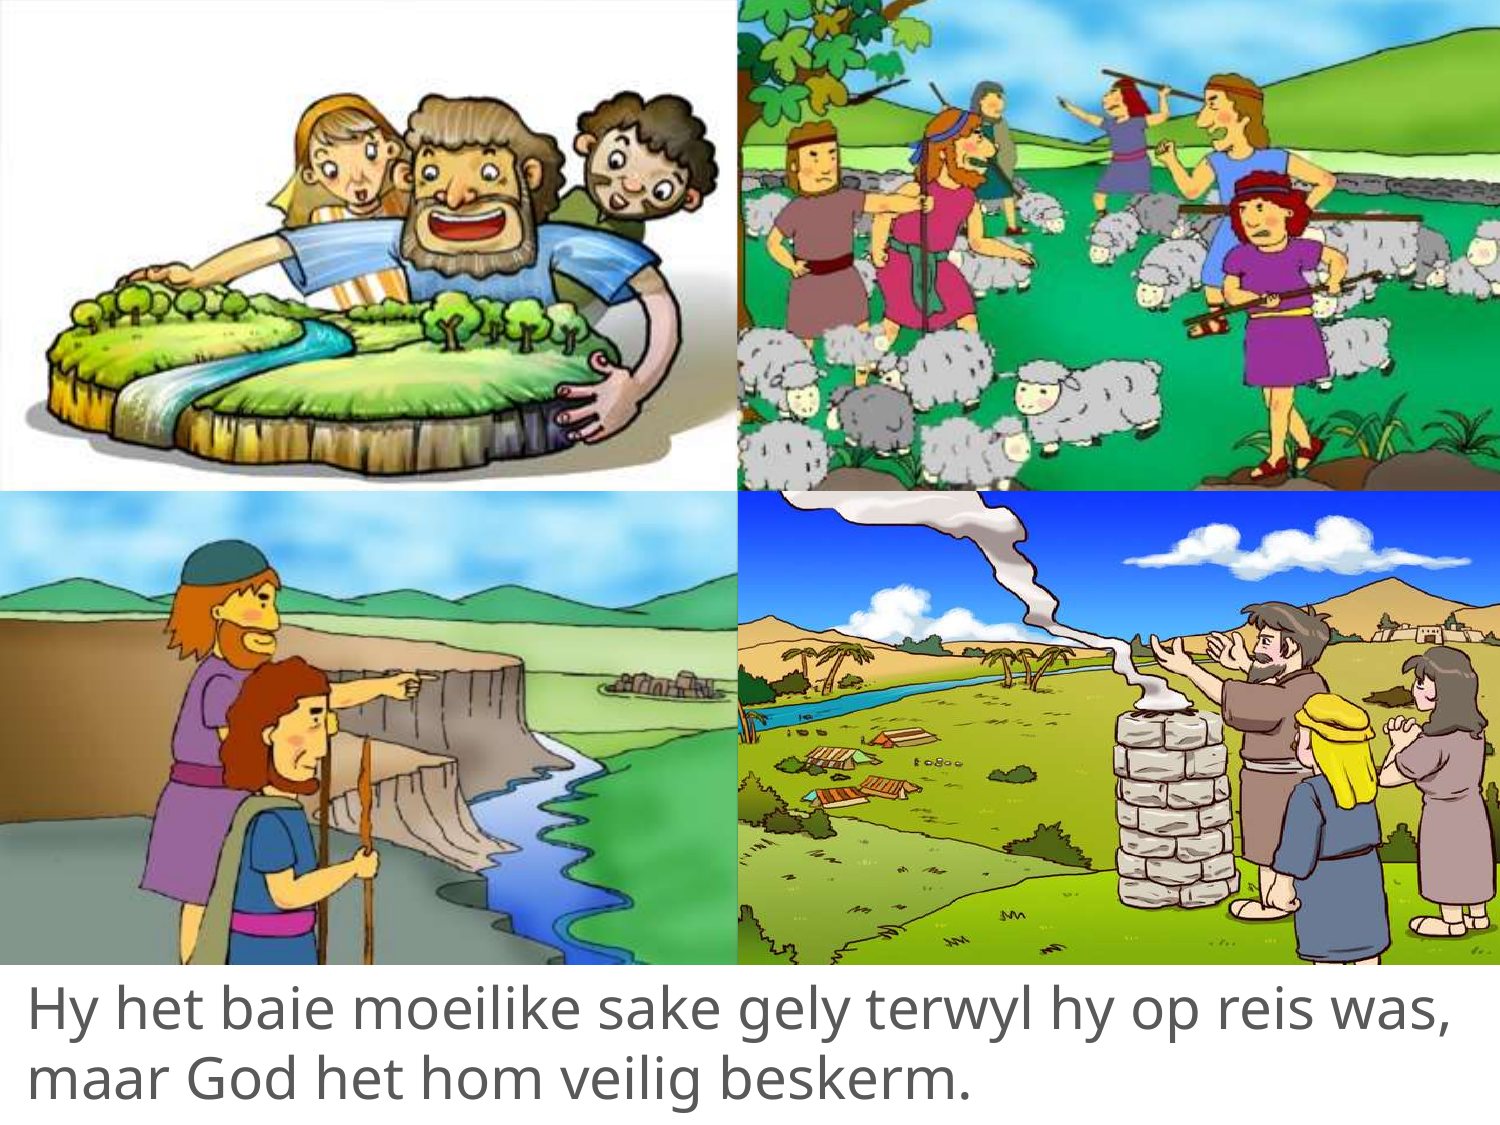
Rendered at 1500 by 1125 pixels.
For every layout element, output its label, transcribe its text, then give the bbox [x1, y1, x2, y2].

picture [0, 0, 1500, 965]
text_box Hy het baie moeilike sake gely terwyl hy op reis was, maar God het hom veilig beskerm. [11, 973, 1498, 1119]
